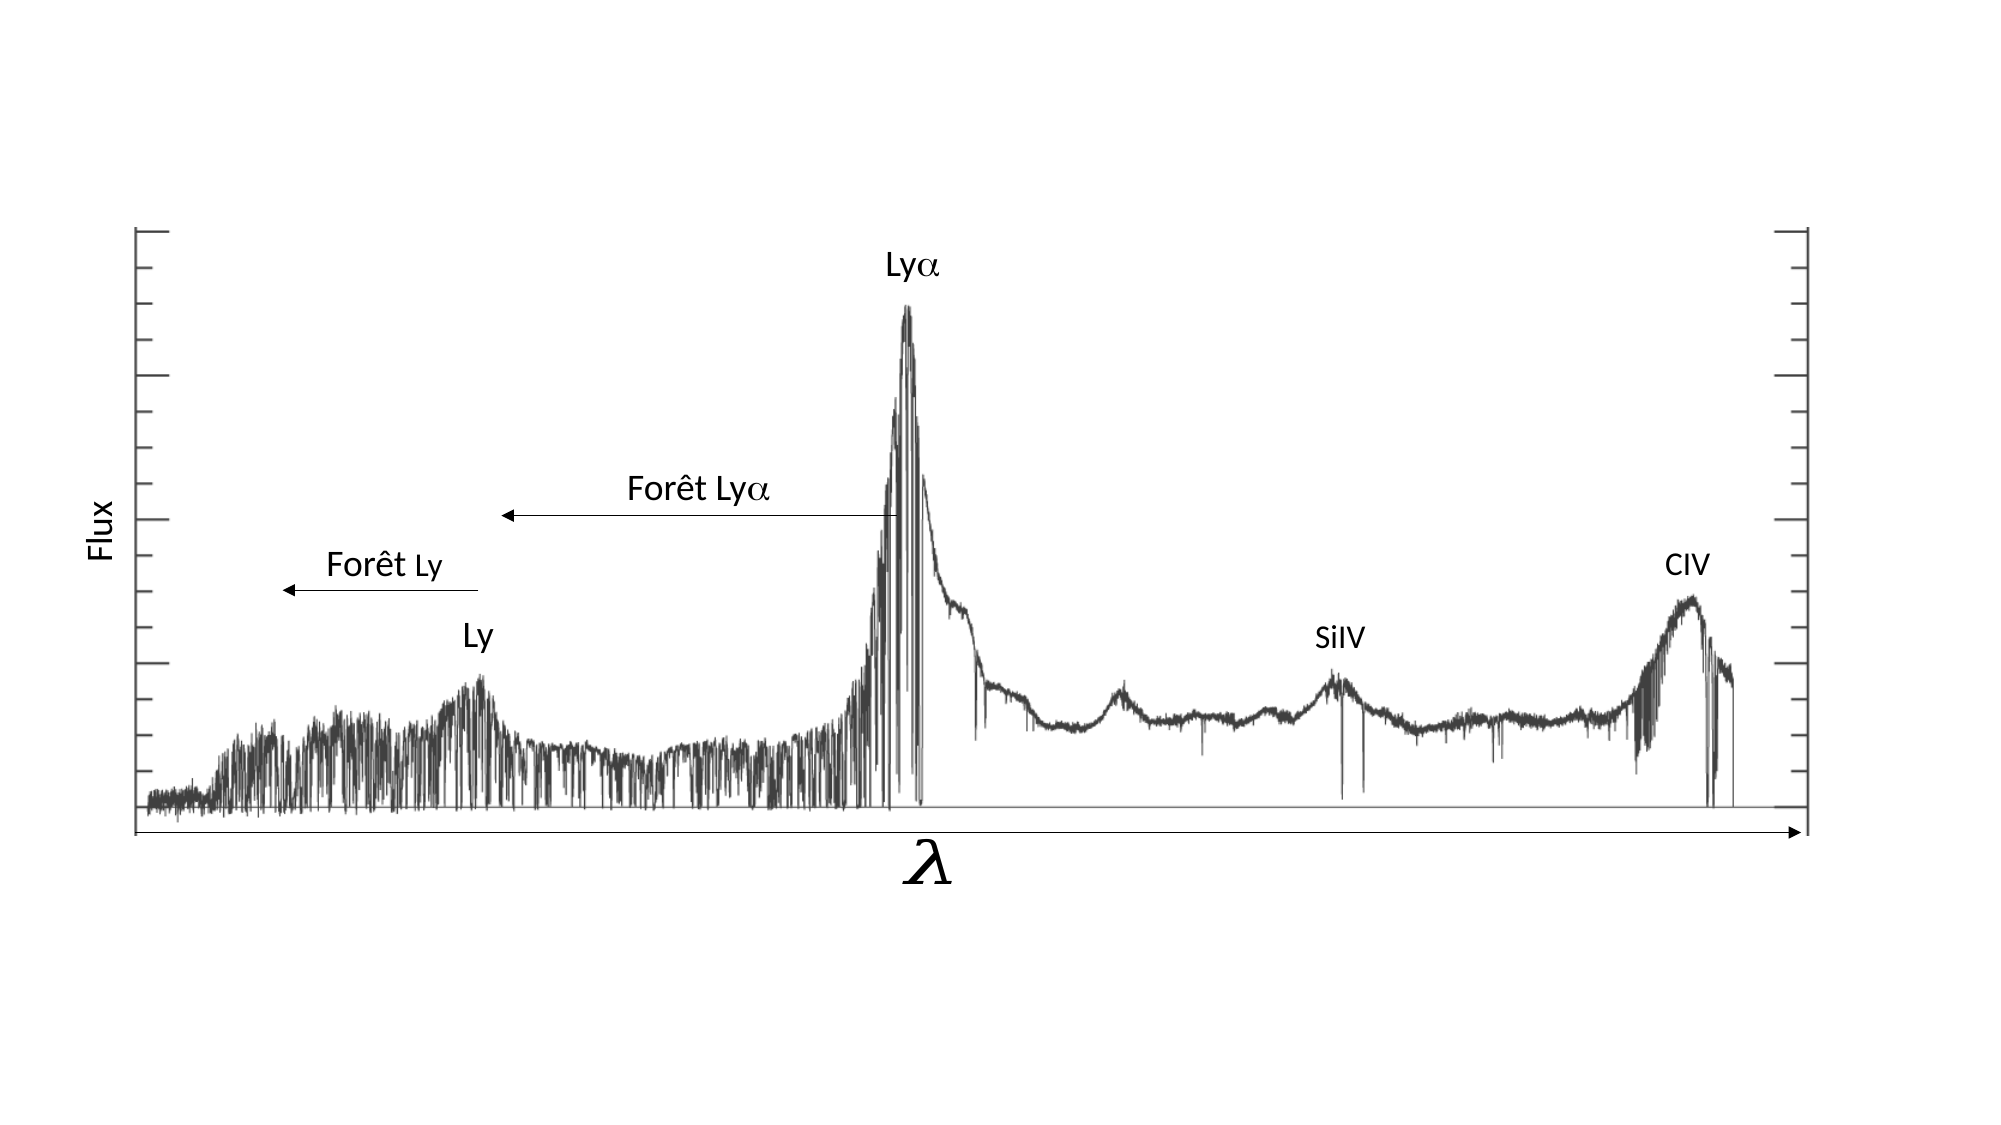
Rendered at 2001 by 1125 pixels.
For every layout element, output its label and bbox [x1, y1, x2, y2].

picture [60, 227, 1873, 836]
